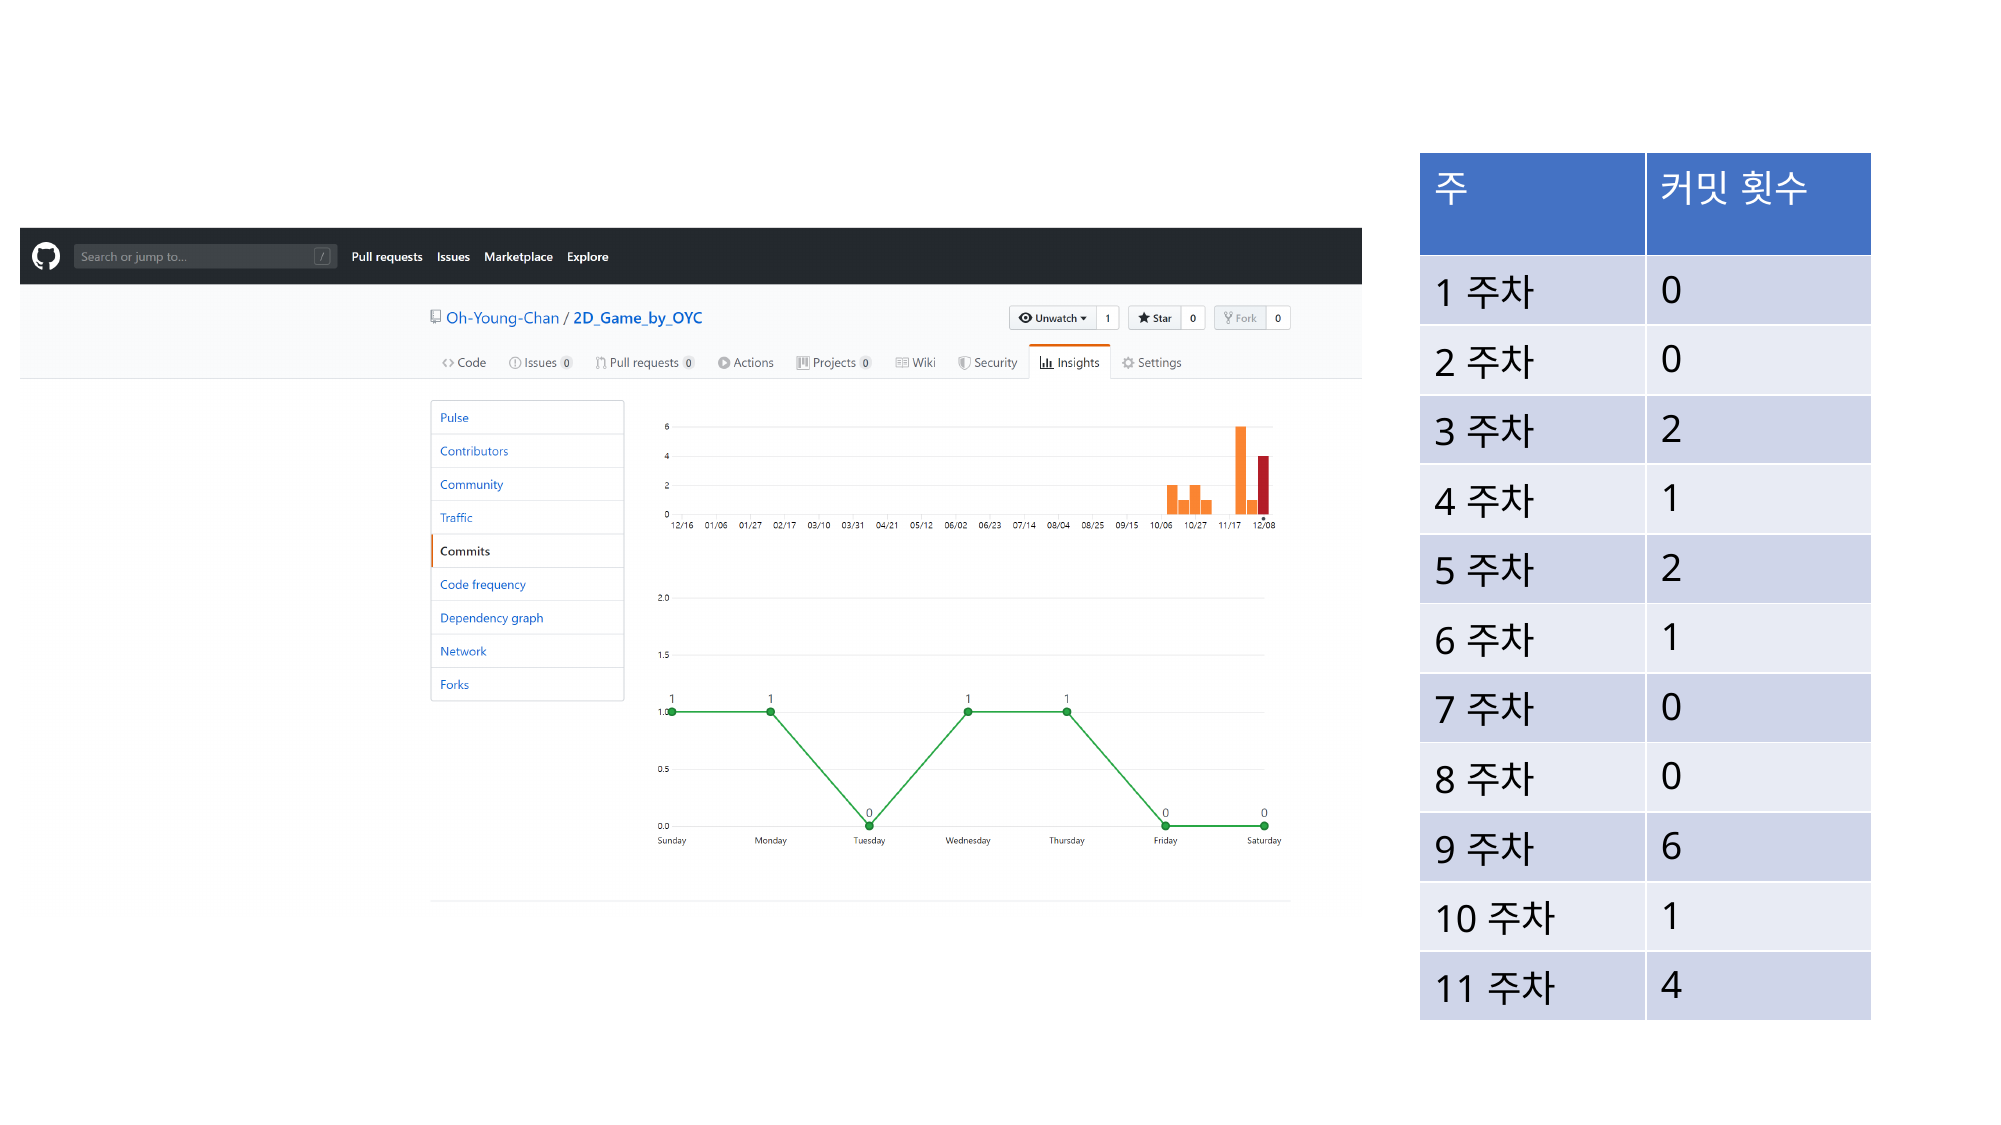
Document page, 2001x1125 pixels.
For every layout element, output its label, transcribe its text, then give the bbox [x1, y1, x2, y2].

title 깃 커밋 통계 [91, 105, 1931, 228]
table_cell 7주차 [1420, 674, 1645, 742]
table_cell 6주차 [1420, 604, 1645, 672]
table_cell 0 [1647, 326, 1871, 394]
table_cell 0 [1647, 256, 1871, 324]
table_header 주 [1420, 153, 1645, 255]
table_cell 6 [1647, 813, 1871, 881]
table_cell 4 [1647, 952, 1871, 1020]
table_cell 4주차 [1420, 465, 1645, 533]
picture [20, 227, 1362, 917]
table_cell 0 [1647, 743, 1871, 811]
table_header 커밋 횟수 [1647, 153, 1871, 255]
table_cell 10주차 [1420, 883, 1645, 950]
table_cell 2주차 [1420, 326, 1645, 394]
table_cell 5주차 [1420, 535, 1645, 603]
table_cell 11주차 [1420, 952, 1645, 1020]
table_cell 1주차 [1420, 256, 1645, 324]
table_cell 2 [1647, 535, 1871, 603]
table_cell 1 [1647, 883, 1871, 950]
table_cell 2 [1647, 396, 1871, 463]
table_cell 0 [1647, 674, 1871, 742]
table_cell 9주차 [1420, 813, 1645, 881]
table_cell 1 [1647, 604, 1871, 672]
table_cell 8주차 [1420, 743, 1645, 811]
table_cell 3주차 [1420, 396, 1645, 463]
table_cell 1 [1647, 465, 1871, 533]
